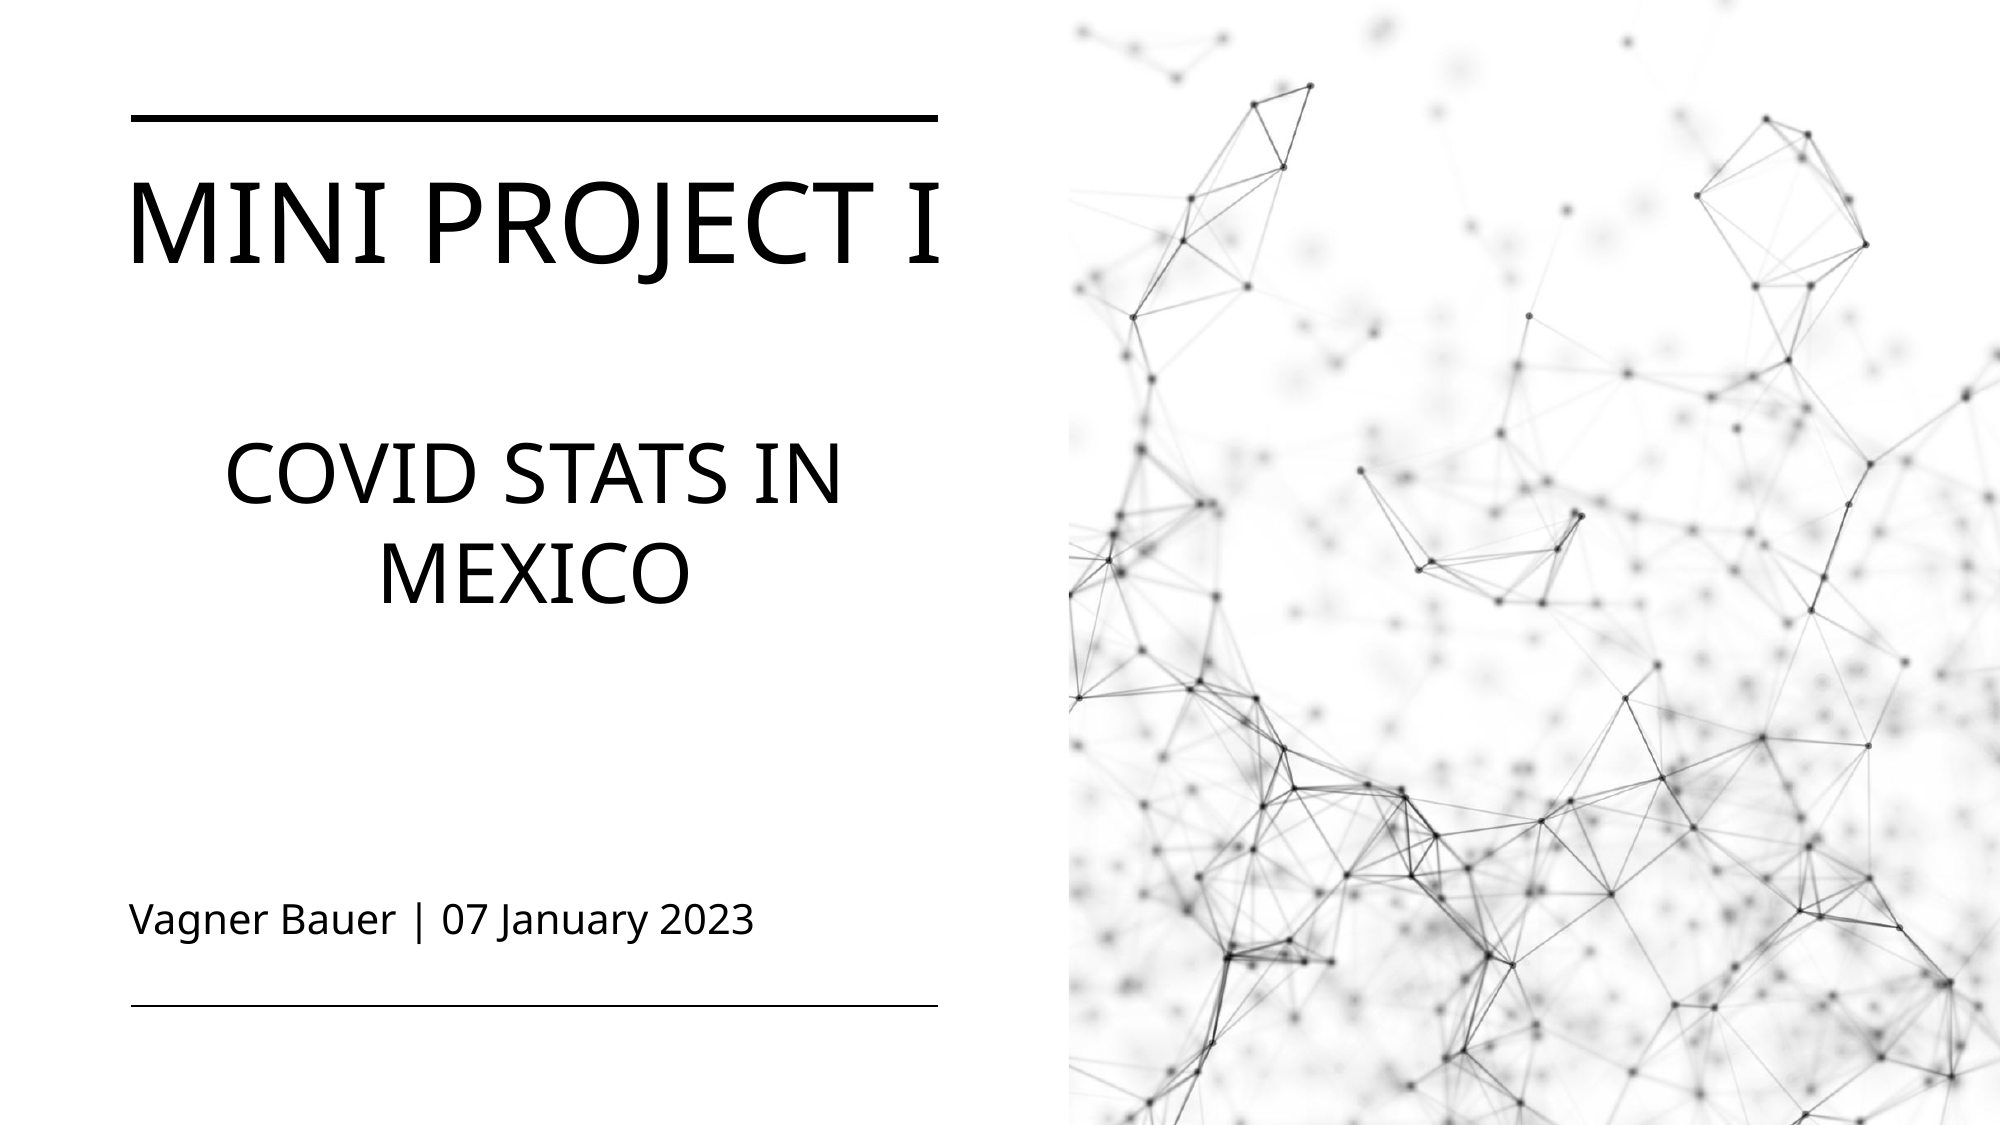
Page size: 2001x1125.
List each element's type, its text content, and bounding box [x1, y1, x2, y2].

picture [1068, 0, 2000, 1125]
title Mini Project I Covid STATS in Mexico [106, 143, 964, 778]
subtitle Vagner Bauer | 07 January 2023 [114, 785, 911, 950]
text_box [0, 0, 1068, 1125]
